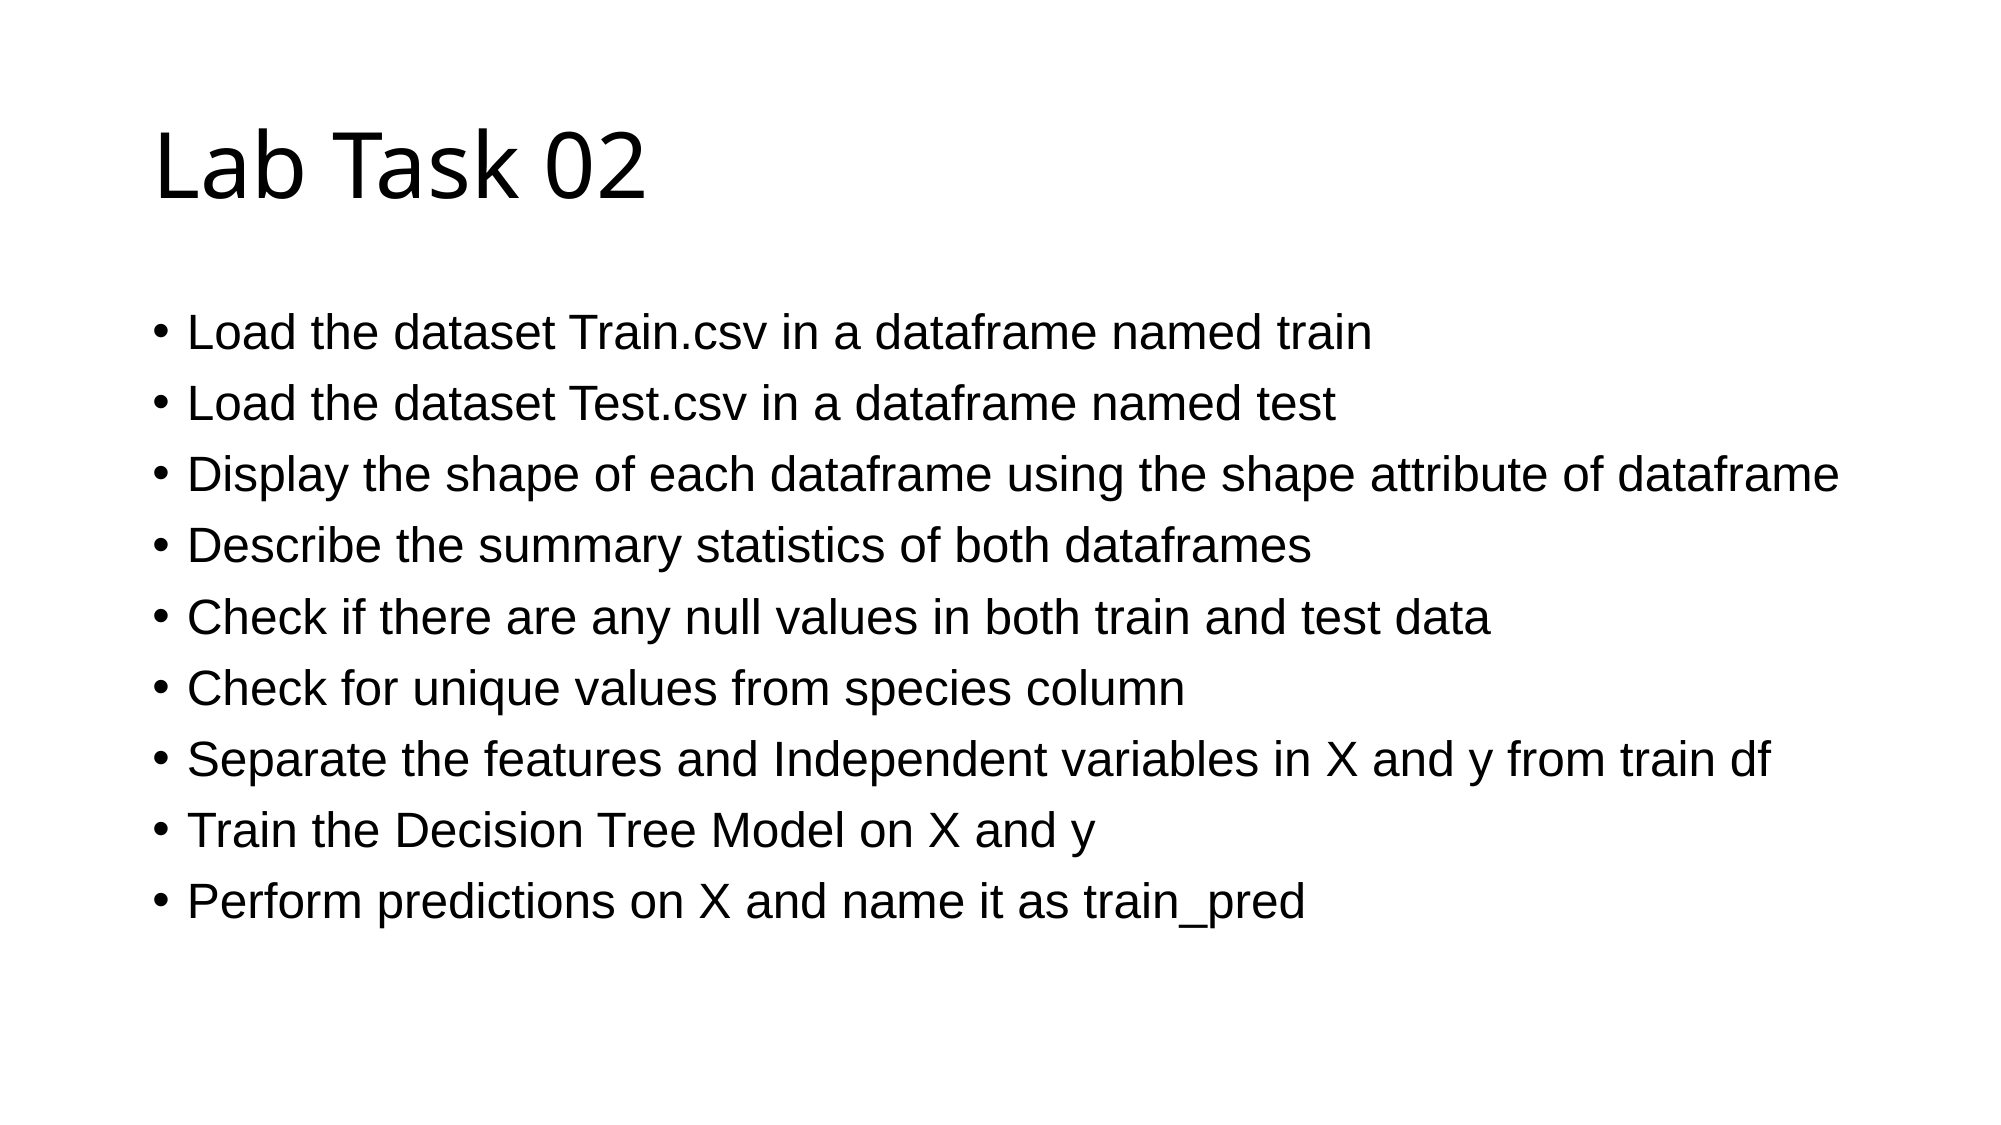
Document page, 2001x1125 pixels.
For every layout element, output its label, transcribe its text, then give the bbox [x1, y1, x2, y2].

title Lab Task 02 [137, 59, 1863, 278]
list Load the dataset Train.csv in a dataframe named train Load the dataset Test.csv in a dataframe named test Display the shape of each dataframe using the shape attribute of dataframe Describe the summary statistics of both dataframes Check if there are any null values in both train and test data Check for unique values from species column Separate the features and Independent variables in X and y from train df Train the Decision Tree Model on X and y Perform predictions on X and name it as train_pred [137, 299, 1863, 1014]
